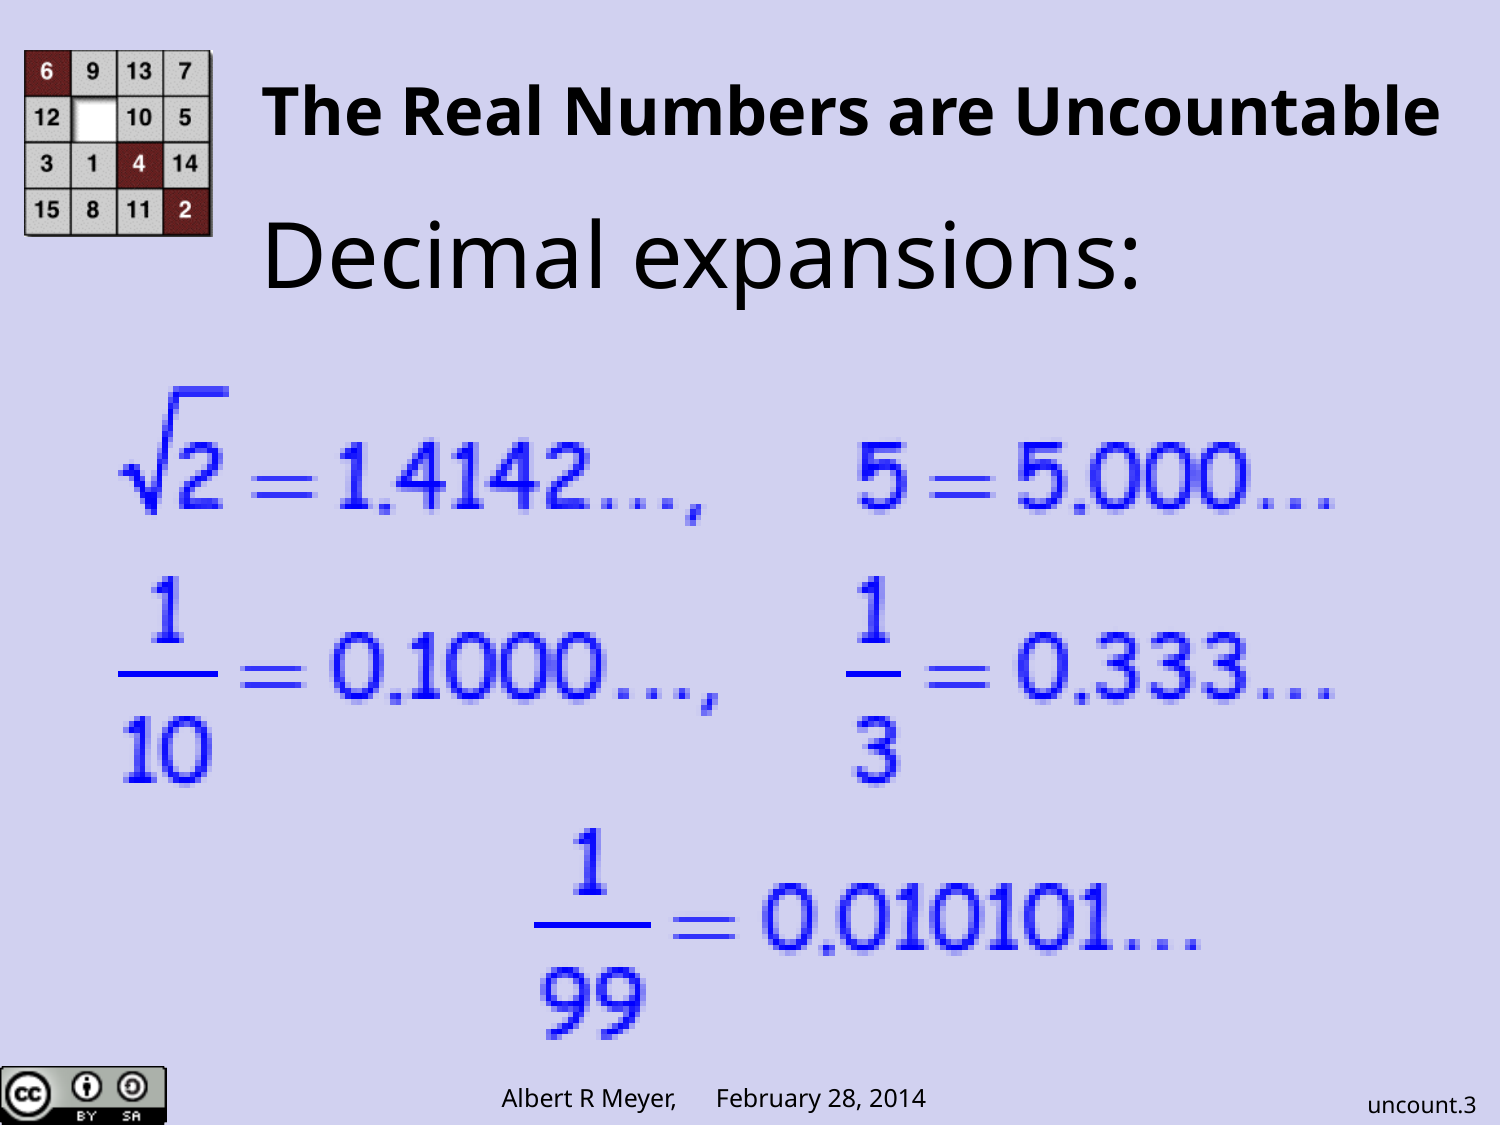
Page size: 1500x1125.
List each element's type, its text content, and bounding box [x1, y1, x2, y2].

picture [24, 50, 213, 237]
list Decimal expansions: [245, 189, 1215, 349]
title The Real Numbers are Uncountable [228, 8, 1477, 209]
picture [0, 1066, 167, 1125]
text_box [107, 369, 1342, 1046]
